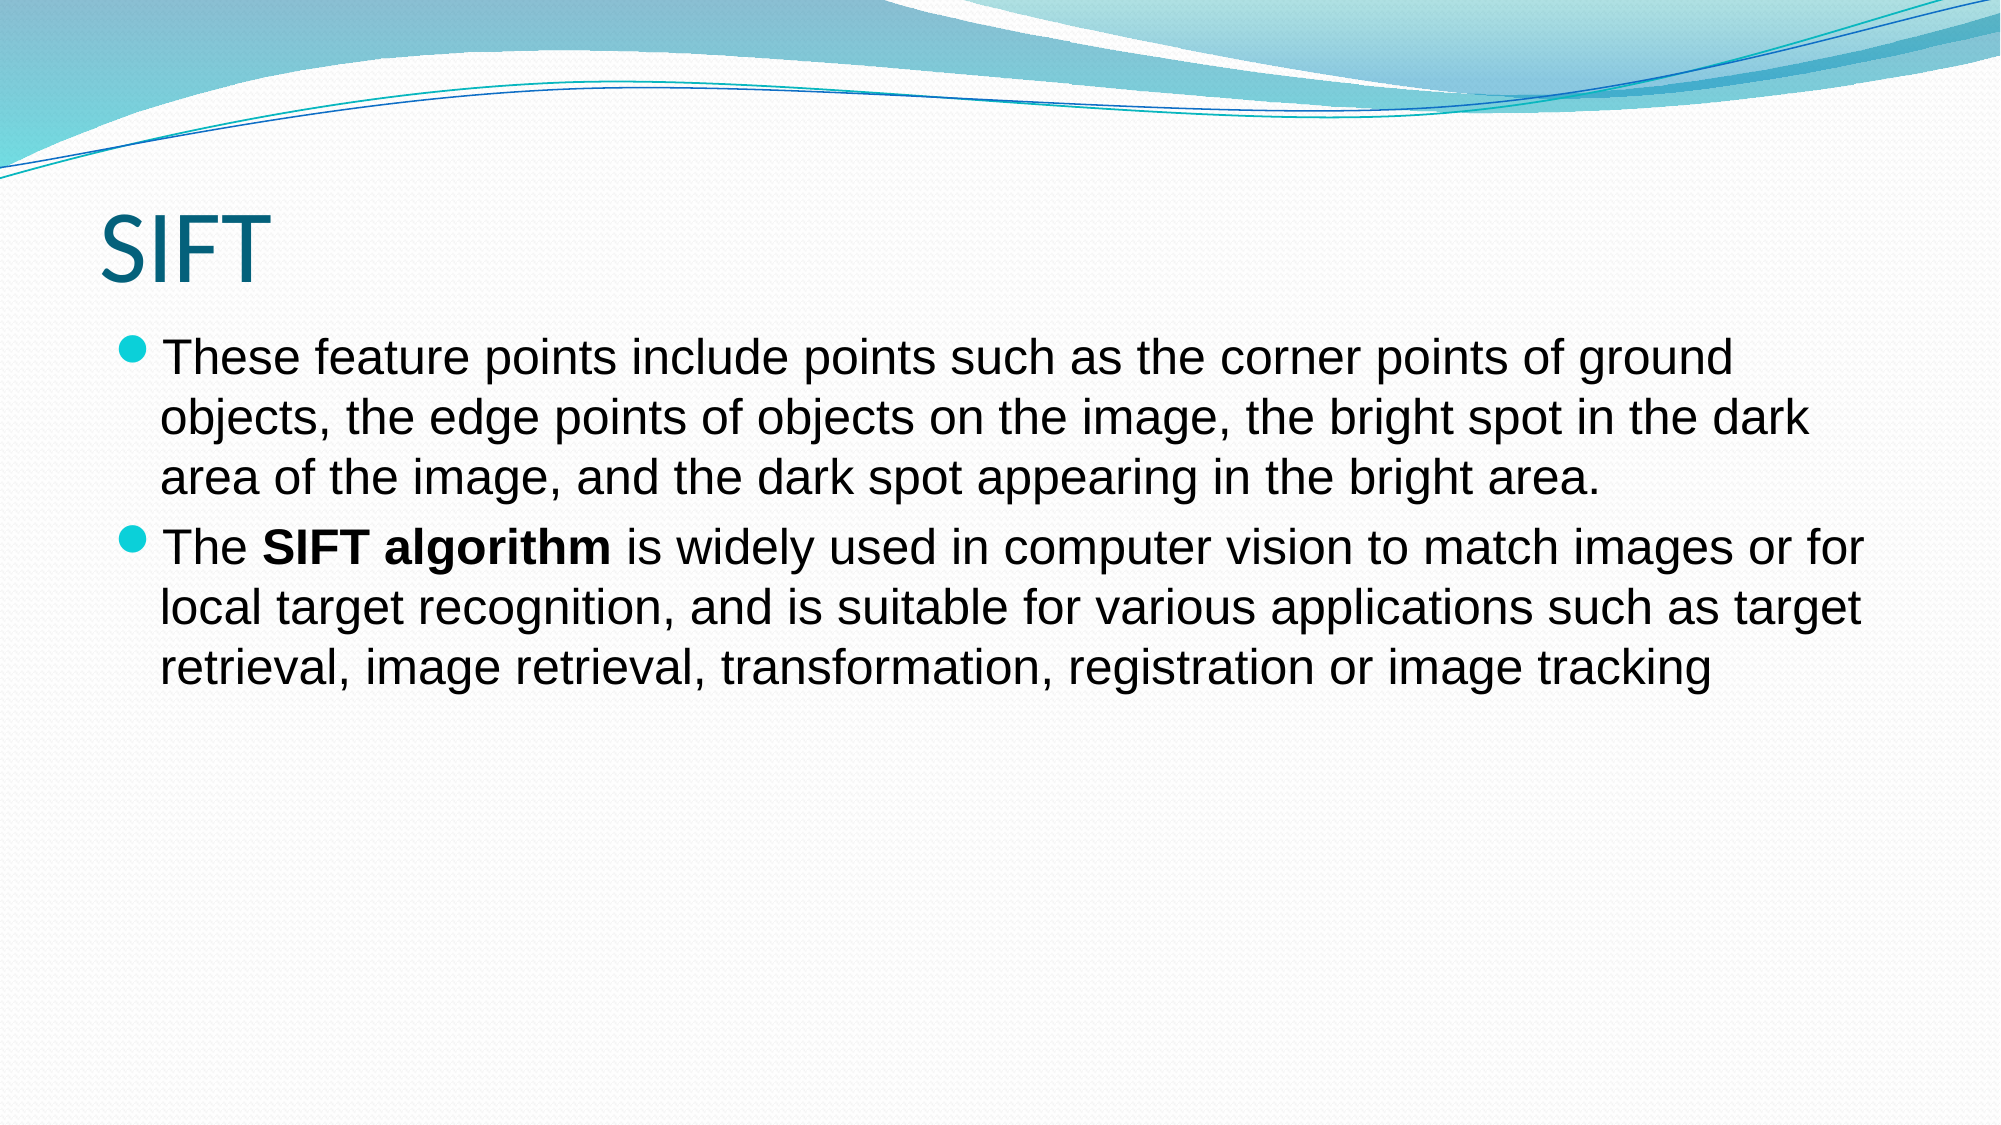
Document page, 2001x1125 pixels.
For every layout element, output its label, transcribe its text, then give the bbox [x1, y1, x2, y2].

title SIFT [99, 115, 1900, 303]
list These feature points include points such as the corner points of ground objects, the edge points of objects on the image, the bright spot in the dark area of the image, and the dark spot appearing in the bright area. The SIFT algorithm is widely used in computer vision to match images or for local target recognition, and is suitable for various applications such as target retrieval, image retrieval, transformation, registration or image tracking [99, 317, 1900, 1038]
